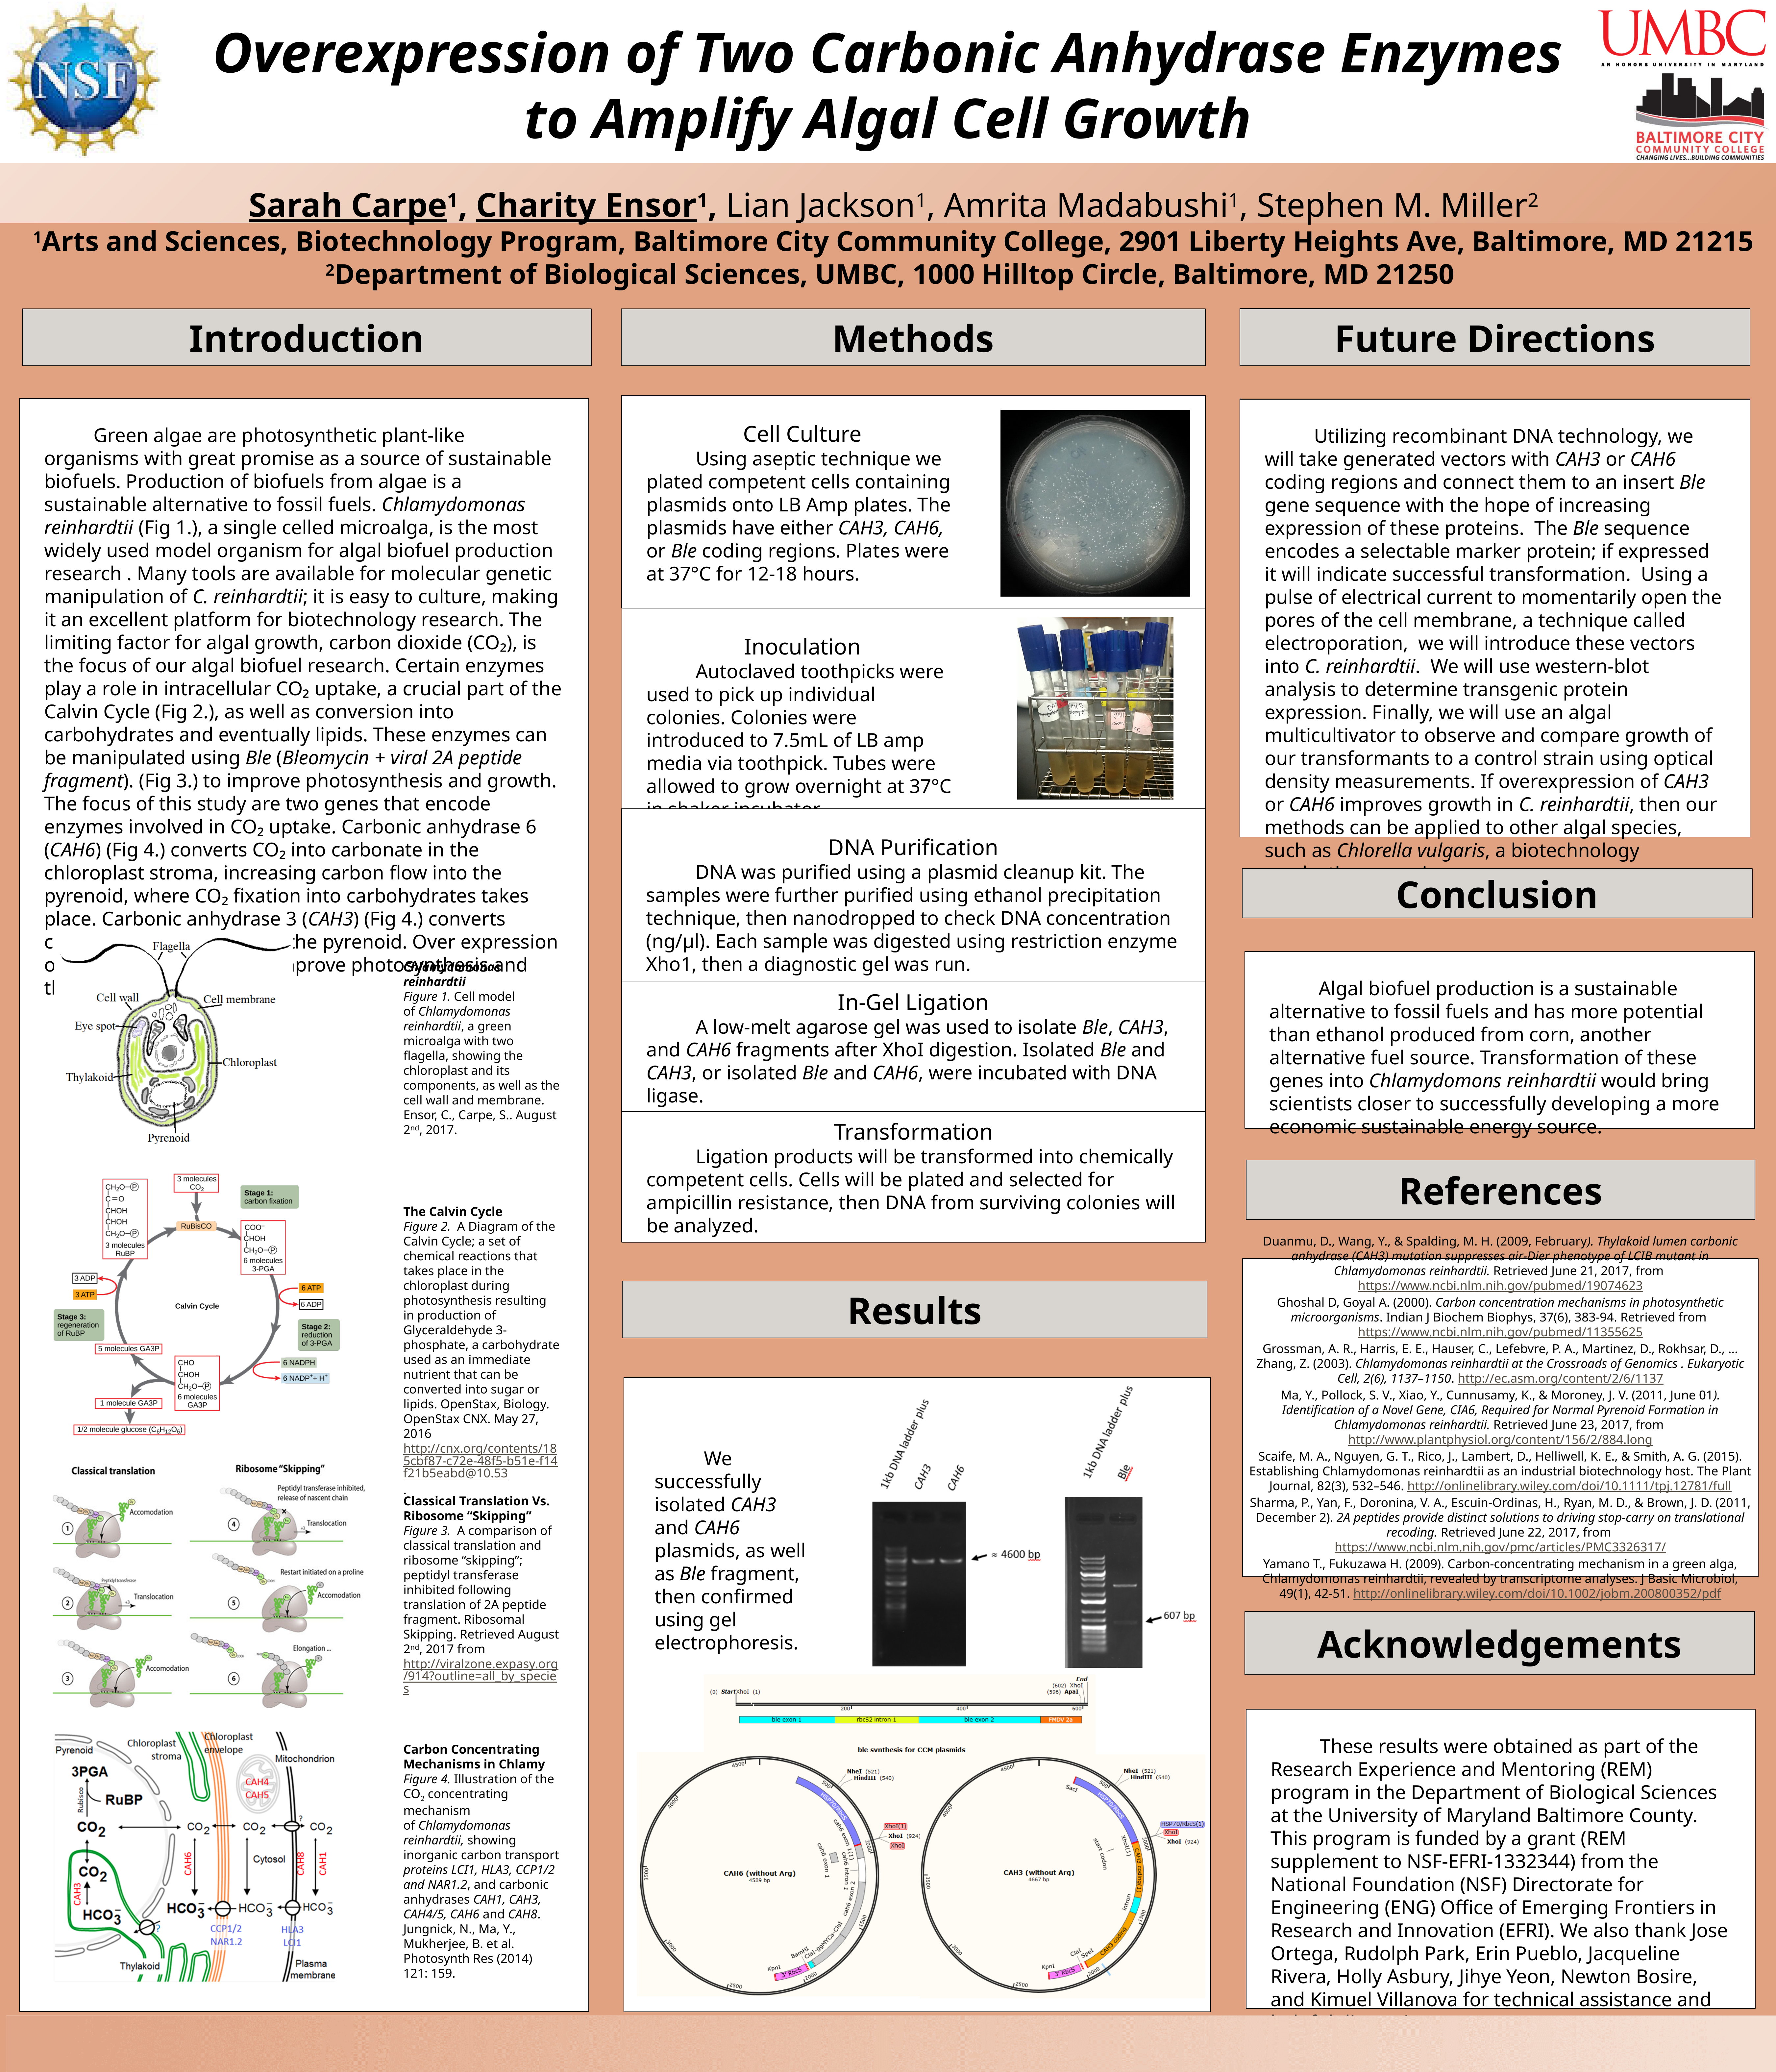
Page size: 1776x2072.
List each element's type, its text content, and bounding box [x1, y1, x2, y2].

text_box Introduction [22, 309, 591, 366]
text_box These results were obtained as part of the Research Experience and Mentoring (REM) program in the Department of Biological Sciences at the University of Maryland Baltimore County. This program is funded by a grant (REM supplement to NSF-EFRI-1332344) from the National Foundation (NSF) Directorate for Engineering (ENG) Office of Emerging Frontiers in Research and Innovation (EFRI). We also thank Jose Ortega, Rudolph Park, Erin Pueblo, Jacqueline Rivera, Holly Asbury, Jihye Yeon, Newton Bosire, and Kimuel Villanova for technical assistance and helpful discussions. [1246, 1709, 1755, 2009]
text_box [0, 0, 1776, 163]
text_box Conclusion [1242, 869, 1752, 918]
text_box Carbon Concentrating Mechanisms in Chlamy Figure 4. Illustration of the CO2 concentrating mechanism of Chlamydomonas reinhardtii, showing inorganic carbon transport proteins LCI1, HLA3, CCP1/2 and NAR1.2, and carbonic anhydrases CAH1, CAH3, CAH4/5, CAH6 and CAH8. Jungnick, N., Ma, Y., Mukherjee, B. et al. Photosynth Res (2014) 121: 159. [398, 1709, 565, 1954]
text_box Sarah Carpe1, Charity Ensor1, Lian Jackson1, Amrita Madabushi1, Stephen M. Miller2 1Arts and Sciences, Biotechnology Program, Baltimore City Community College, 2901 Liberty Heights Ave, Baltimore, MD 21215 2Department of Biological Sciences, UMBC, 1000 Hilltop Circle, Baltimore, MD 21250 [22, 182, 1766, 373]
text_box [0, 163, 1776, 223]
text_box Cell Culture Using aseptic technique we plated competent cells containing plasmids onto LB Amp plates. The plasmids have either CAH3, CAH6, or Ble coding regions. Plates were at 37°C for 12-18 hours. [622, 395, 1205, 608]
picture [637, 1674, 1205, 1999]
text_box Overexpression of Two Carbonic Anhydrase Enzymes to Amplify Algal Cell Growth [207, 15, 1569, 153]
picture [54, 931, 294, 1146]
text_box We successfully isolated CAH3 and CAH6 plasmids, as well as Ble fragment, then confirmed using gel electrophoresis. [650, 1444, 820, 1612]
text_box Duanmu, D., Wang, Y., & Spalding, M. H. (2009, February). Thylakoid lumen carbonic anhydrase (CAH3) mutation suppresses air-Dier phenotype of LCIB mutant in Chlamydomonas reinhardtii. Retrieved June 21, 2017, from https://www.ncbi.nlm.nih.gov/pubmed/19074623 Ghoshal D, Goyal A. (2000). Carbon concentration mechanisms in photosynthetic microorganisms. Indian J Biochem Biophys, 37(6), 383-94. Retrieved from https://www.ncbi.nlm.nih.gov/pubmed/11355625 Grossman, A. R., Harris, E. E., Hauser, C., Lefebvre, P. A., Martinez, D., Rokhsar, D., … Zhang, Z. (2003). Chlamydomonas reinhardtii at the Crossroads of Genomics . Eukaryotic Cell, 2(6), 1137–1150. http://ec.asm.org/content/2/6/1137 Ma, Y., Pollock, S. V., Xiao, Y., Cunnusamy, K., & Moroney, J. V. (2011, June 01). Identification of a Novel Gene, CIA6, Required for Normal Pyrenoid Formation in Chlamydomonas reinhardtii. Retrieved June 23, 2017, from http://www.plantphysiol.org/content/156/2/884.long Scaife, M. A., Nguyen, G. T., Rico, J., Lambert, D., Helliwell, K. E., & Smith, A. G. (2015). Establishing Chlamydomonas reinhardtii as an industrial biotechnology host. The Plant Journal, 82(3), 532–546. http://onlinelibrary.wiley.com/doi/10.1111/tpj.12781/full Sharma, P., Yan, F., Doronina, V. A., Escuin-Ordinas, H., Ryan, M. D., & Brown, J. D. (2011, December 2). 2A peptides provide distinct solutions to driving stop-carry on translational recoding. Retrieved June 22, 2017, from https://www.ncbi.nlm.nih.gov/pmc/articles/PMC3326317/ Yamano T., Fukuzawa H. (2009). Carbon-concentrating mechanism in a green alga, Chlamydomonas reinhardtii, revealed by transcriptome analyses. J Basic Microbiol, 49(1), 42-51. http://onlinelibrary.wiley.com/doi/10.1002/jobm.200800352/pdf [1243, 1259, 1758, 1577]
picture [1598, 9, 1766, 67]
picture [6, 2015, 1776, 2072]
text_box Algal biofuel production is a sustainable alternative to fossil fuels and has more potential than ethanol produced from corn, another alternative fuel source. Transformation of these genes into Chlamydomons reinhardtii would bring scientists closer to successfully developing a more economic sustainable energy source. [1245, 951, 1755, 1128]
picture [1634, 73, 1769, 160]
text_box Methods [621, 309, 1205, 366]
text_box In-Gel Ligation A low-melt agarose gel was used to isolate Ble, CAH3, and CAH6 fragments after XhoI digestion. Isolated Ble and CAH3, or isolated Ble and CAH6, were incubated with DNA ligase. [622, 981, 1205, 1112]
text_box Transformation Ligation products will be transformed into chemically competent cells. Cells will be plated and selected for ampicillin resistance, then DNA from surviving colonies will be analyzed. [622, 1112, 1205, 1243]
picture [1055, 1379, 1199, 1668]
text_box The Calvin Cycle Figure 2. A Diagram of the Calvin Cycle; a set of chemical reactions that takes place in the chloroplast during photosynthesis resulting in production of Glyceraldehyde 3-phosphate, a carbohydrate used as an immediate nutrient that can be converted into sugar or lipids. OpenStax, Biology. OpenStax CNX. May 27, 2016 http://cnx.org/contents/185cbf87-c72e-48f5-b51e-f14f21b5eabd@10.53. [398, 1201, 565, 1475]
text_box Acknowledgements [1245, 1611, 1755, 1675]
picture [1000, 410, 1190, 597]
text_box Inoculation Autoclaved toothpicks were used to pick up individual colonies. Colonies were introduced to 7.5mL of LB amp media via toothpick. Tubes were allowed to grow overnight at 37°C in shaker incubator. [622, 608, 1205, 808]
picture [7, 2, 161, 158]
text_box Chlamydomonas reinhardtii Figure 1. Cell model of Chlamydomonas reinhardtii, a green microalga with two flagella, showing the chloroplast and its components, as well as the cell wall and membrane. Ensor, C., Carpe, S.. August 2nd, 2017. [398, 956, 565, 1096]
picture [860, 1392, 1048, 1673]
picture [53, 1463, 365, 1708]
picture [55, 1732, 335, 1982]
picture [54, 1172, 340, 1436]
text_box [1226, 563, 1741, 591]
text_box Classical Translation Vs. Ribosome “Skipping” Figure 3. A comparison of classical translation and ribosome “skipping”; peptidyl transferase inhibited following translation of 2A peptide fragment. Ribosomal Skipping. Retrieved August 2nd, 2017 from http://viralzone.expasy.org/914?outline=all_by_species [398, 1476, 565, 1690]
text_box Utilizing recombinant DNA technology, we will take generated vectors with CAH3 or CAH6 coding regions and connect them to an insert Ble gene sequence with the hope of increasing expression of these proteins. The Ble sequence encodes a selectable marker protein; if expressed it will indicate successful transformation. Using a pulse of electrical current to momentarily open the pores of the cell membrane, a technique called electroporation, we will introduce these vectors into C. reinhardtii. We will use western-blot analysis to determine transgenic protein expression. Finally, we will use an algal multicultivator to observe and compare growth of our transformants to a control strain using optical density measurements. If overexpression of CAH3 or CAH6 improves growth in C. reinhardtii, then our methods can be applied to other algal species, such as Chlorella vulgaris, a biotechnology production organism. [1240, 399, 1750, 837]
text_box DNA Purification DNA was purified using a plasmid cleanup kit. The samples were further purified using ethanol precipitation technique, then nanodropped to check DNA concentration (ng/μl). Each sample was digested using restriction enzyme Xho1, then a diagnostic gel was run. [621, 808, 1205, 985]
text_box [624, 1377, 1211, 2012]
text_box References [1246, 1160, 1755, 1220]
picture [1017, 617, 1174, 800]
text_box Results [622, 1281, 1207, 1338]
text_box Green algae are photosynthetic plant-like organisms with great promise as a source of sustainable biofuels. Production of biofuels from algae is a sustainable alternative to fossil fuels. Chlamydomonas reinhardtii (Fig 1.), a single celled microalga, is the most widely used model organism for algal biofuel production research . Many tools are available for molecular genetic manipulation of C. reinhardtii; it is easy to culture, making it an excellent platform for biotechnology research. The limiting factor for algal growth, carbon dioxide (CO₂), is the focus of our algal biofuel research. Certain enzymes play a role in intracellular CO₂ uptake, a crucial part of the Calvin Cycle (Fig 2.), as well as conversion into carbohydrates and eventually lipids. These enzymes can be manipulated using Ble (Bleomycin + viral 2A peptide fragment). (Fig 3.) to improve photosynthesis and growth. The focus of this study are two genes that encode enzymes involved in CO₂ uptake. Carbonic anhydrase 6 (CAH6) (Fig 4.) converts CO₂ into carbonate in the chloroplast stroma, increasing carbon flow into the pyrenoid, where CO₂ fixation into carbohydrates takes place. Carbonic anhydrase 3 (CAH3) (Fig 4.) converts carbonate back into CO₂ in the pyrenoid. Over expression of these enzymes should improve photosynthesis and thus cell growth. [19, 398, 589, 2012]
text_box Future Directions [1240, 308, 1750, 366]
